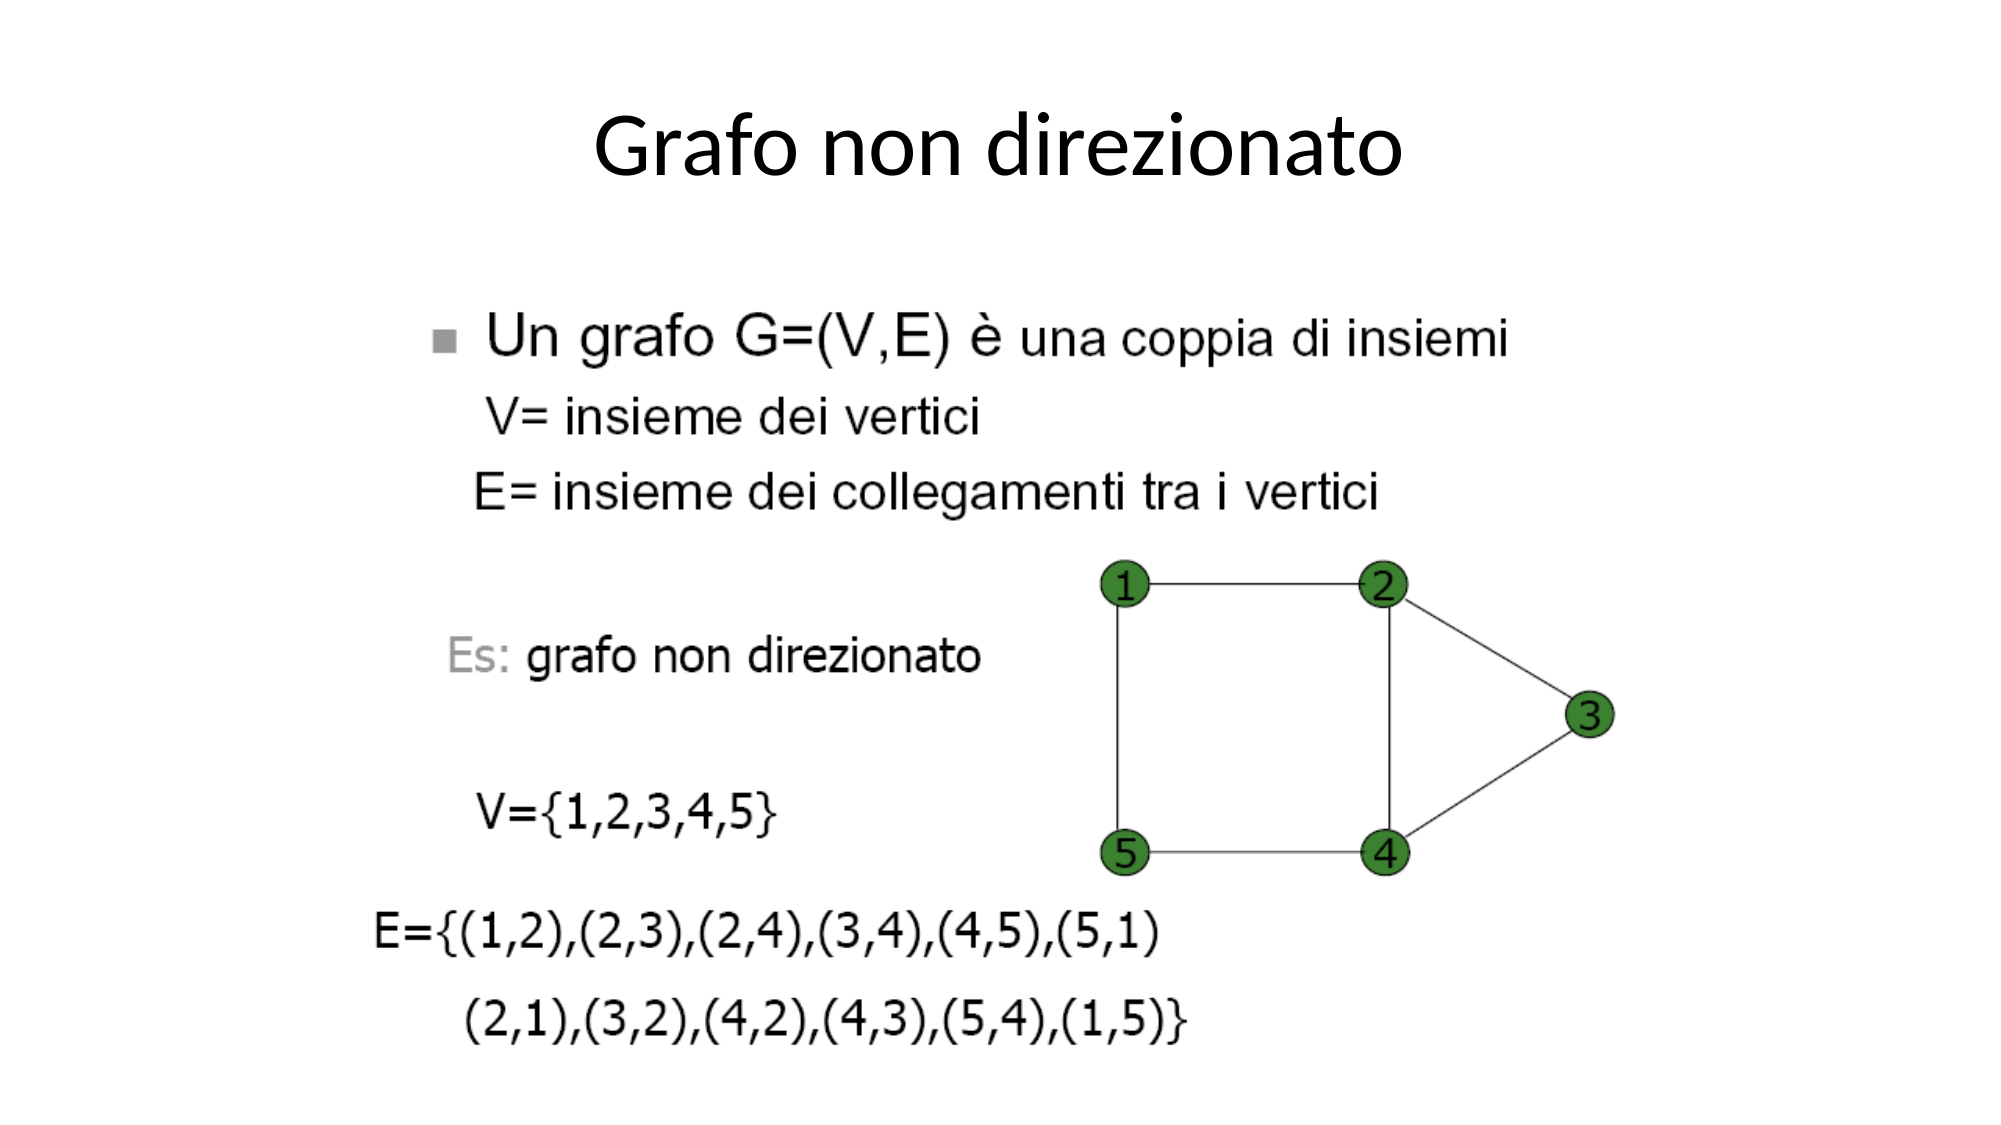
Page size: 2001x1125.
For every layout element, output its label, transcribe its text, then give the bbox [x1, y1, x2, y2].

picture [371, 300, 1629, 1067]
title Grafo non direzionato [99, 45, 1900, 233]
